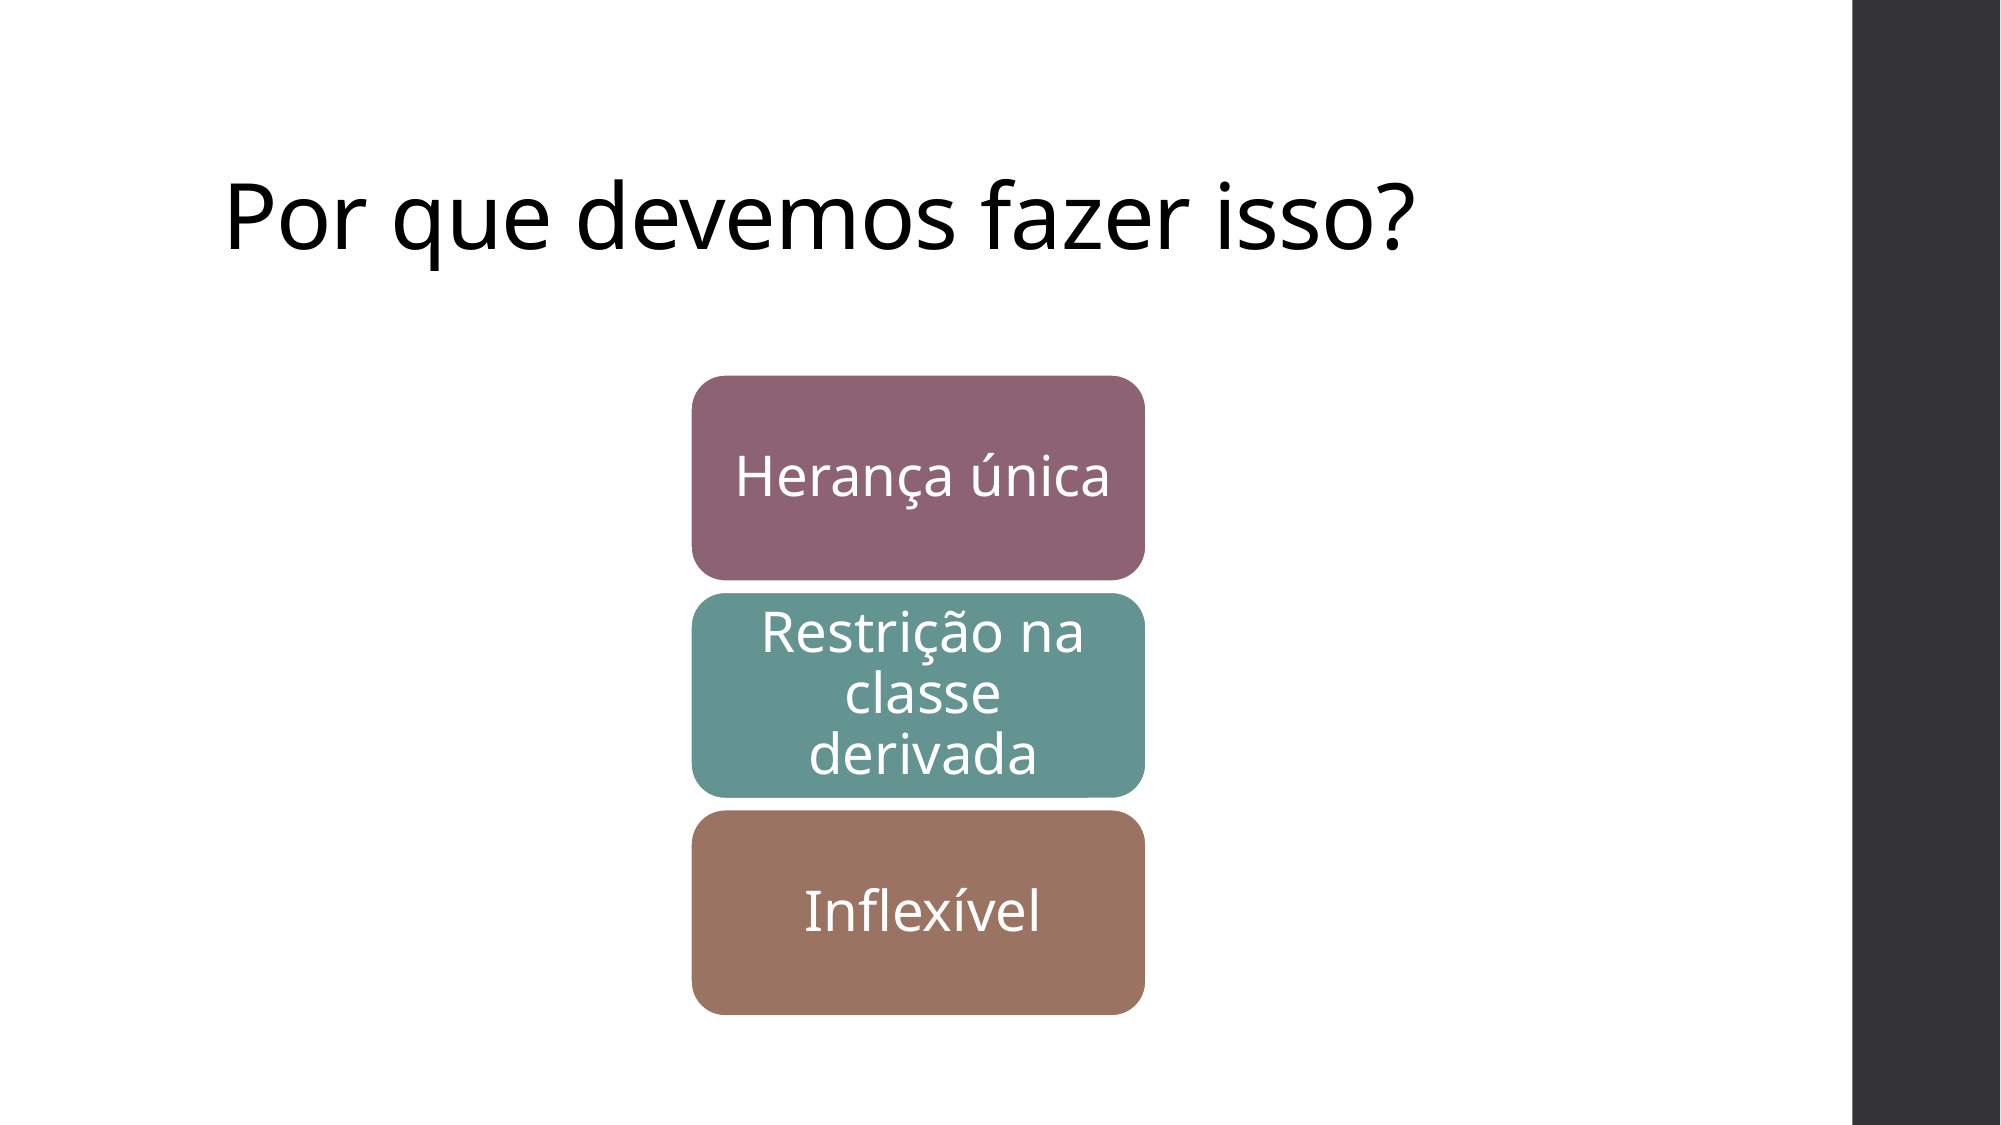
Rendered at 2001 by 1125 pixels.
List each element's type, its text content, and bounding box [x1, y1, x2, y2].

title Por que devemos fazer isso? [206, 60, 1797, 278]
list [285, 374, 1552, 1017]
